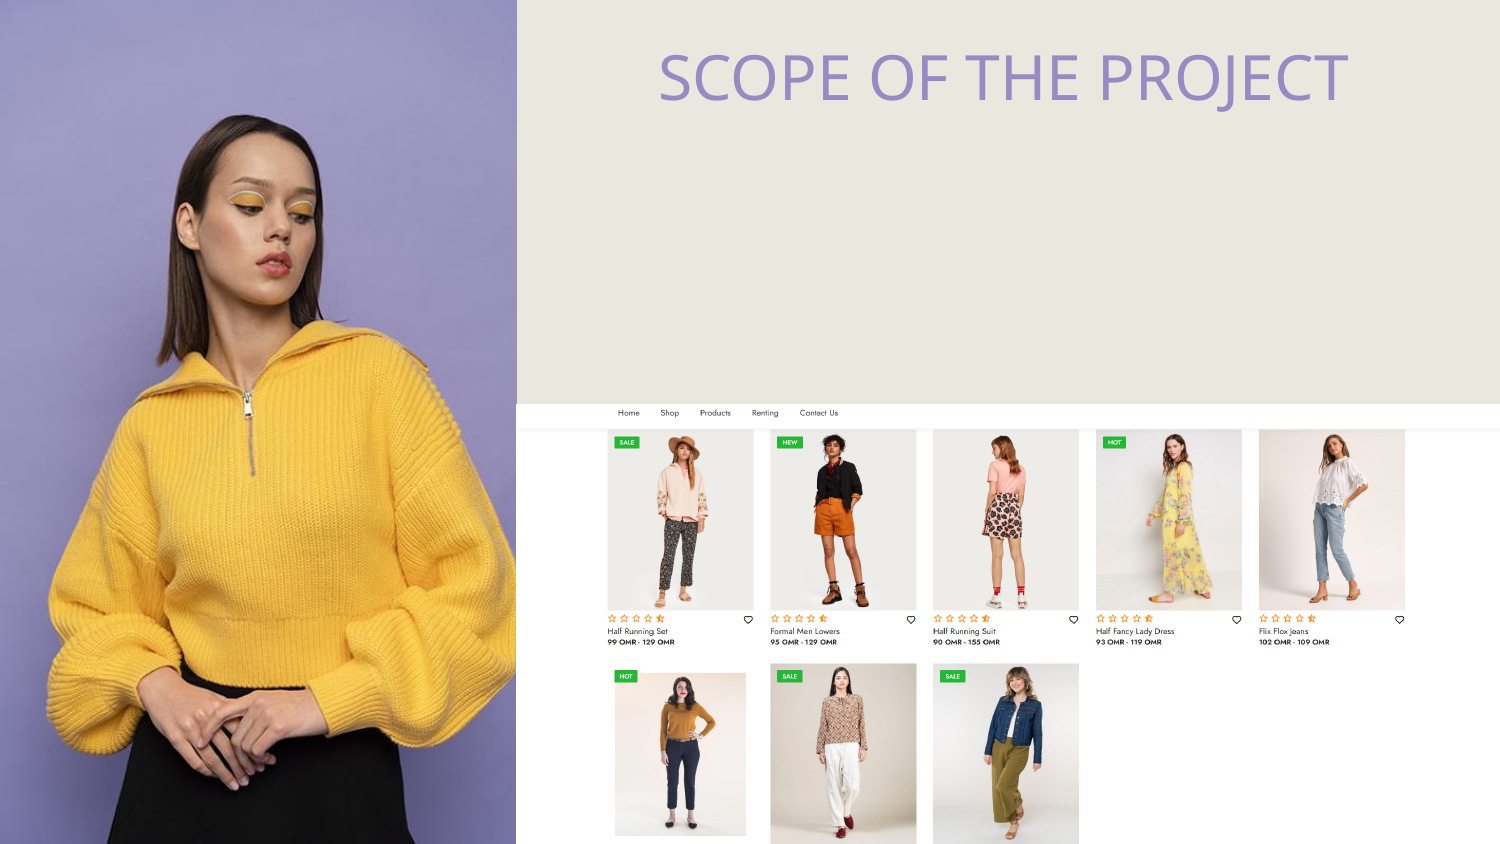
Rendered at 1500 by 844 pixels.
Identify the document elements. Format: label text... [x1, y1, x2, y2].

picture [0, 0, 1500, 844]
title SCOPE OF THE PROJECT [550, 22, 1474, 212]
